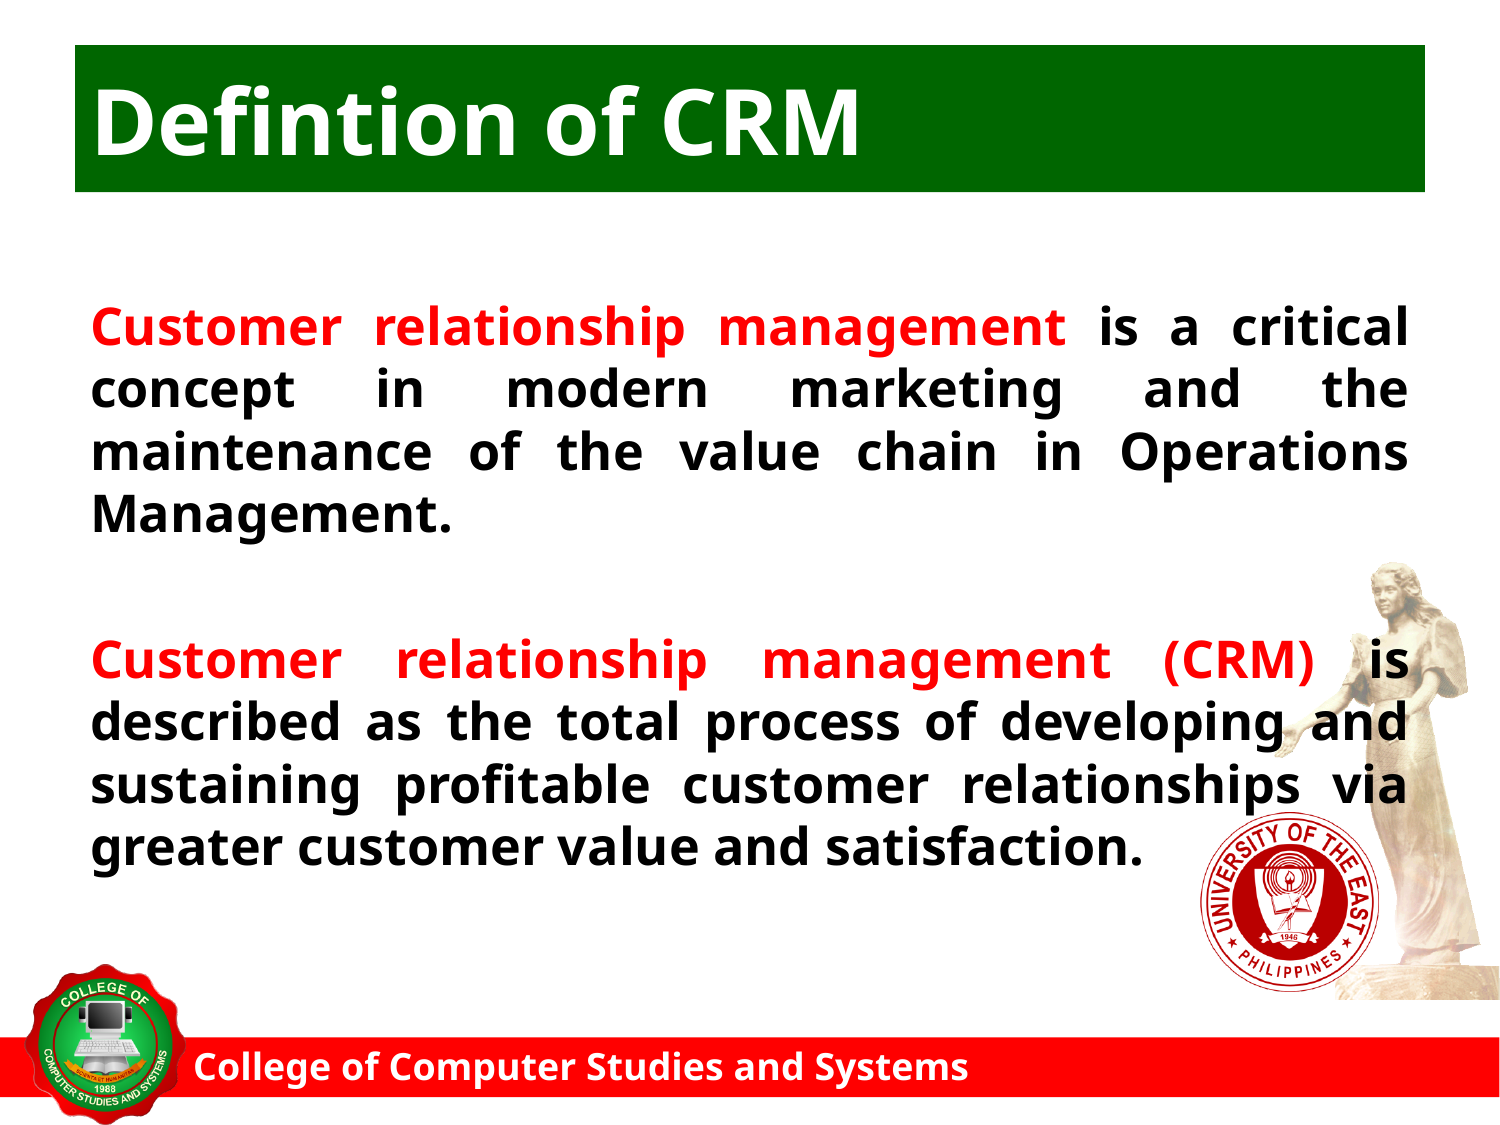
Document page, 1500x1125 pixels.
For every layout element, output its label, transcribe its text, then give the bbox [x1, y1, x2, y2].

picture [24, 964, 186, 1125]
list Customer relationship management is a critical concept in modern marketing and the maintenance of the value chain in Operations Management. Customer relationship management (CRM) is described as the total process of developing and sustaining profitable customer relationships via greater customer value and satisfaction. [74, 212, 1426, 995]
title Defintion of CRM [74, 44, 1426, 193]
picture [1272, 562, 1500, 1000]
